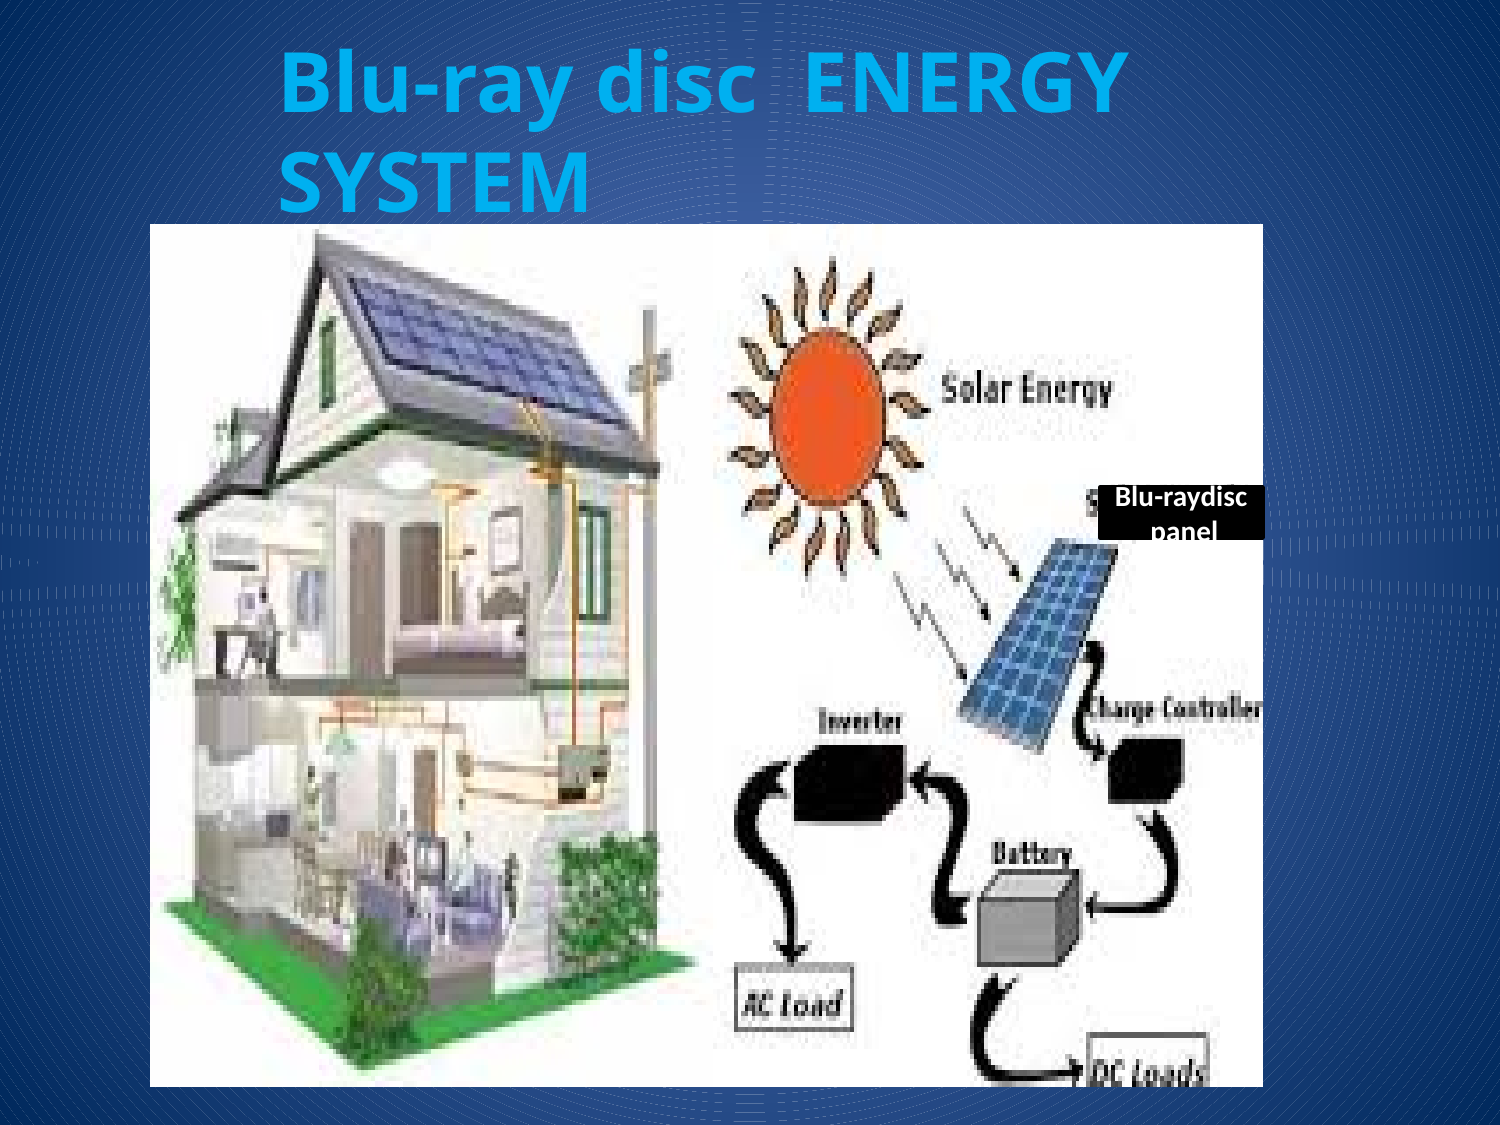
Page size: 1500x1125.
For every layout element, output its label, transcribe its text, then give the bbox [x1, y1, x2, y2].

title Blu-ray disc ENERGY SYSTEM [262, 0, 1263, 224]
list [149, 224, 1263, 1088]
